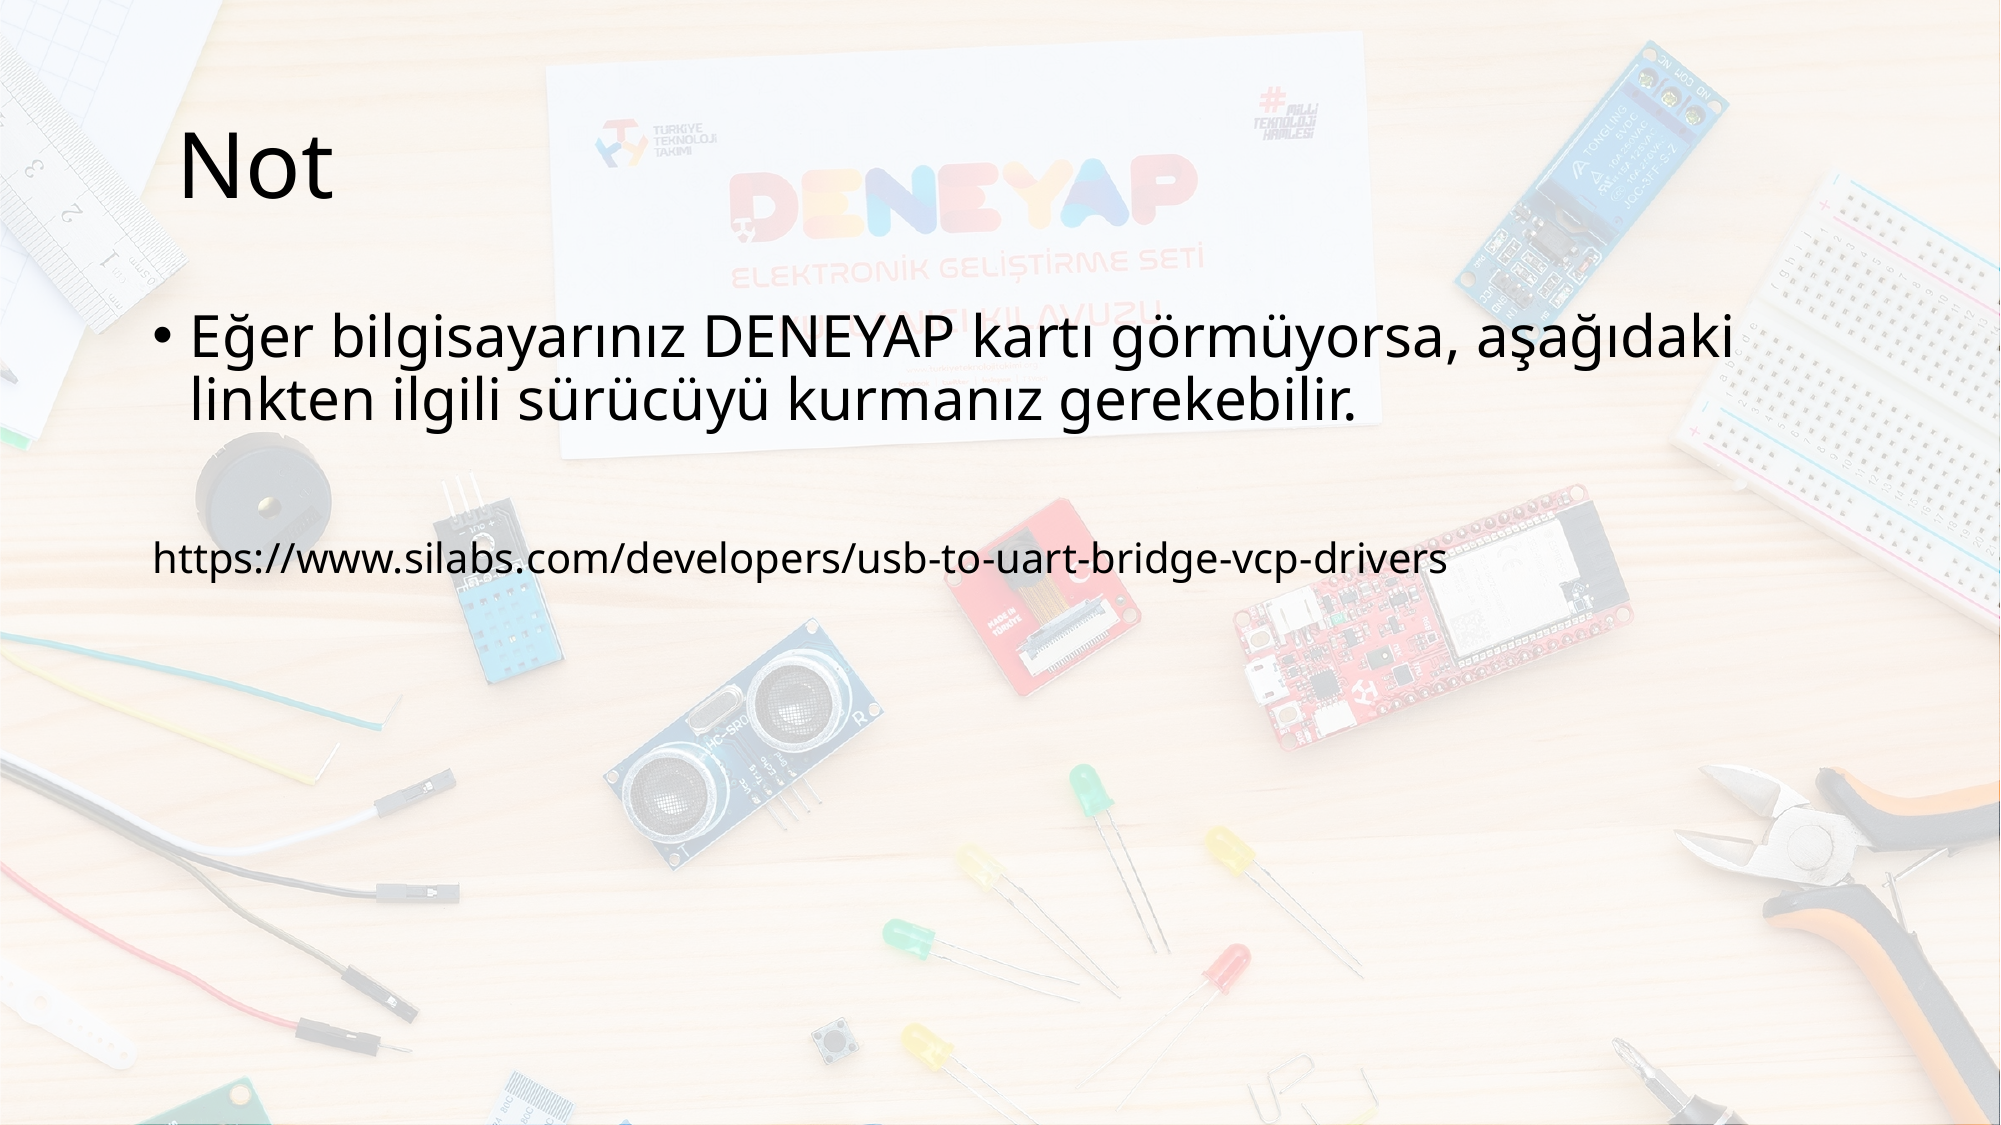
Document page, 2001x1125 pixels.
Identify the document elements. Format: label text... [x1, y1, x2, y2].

title Not [137, 59, 1863, 278]
list Eğer bilgisayarınız DENEYAP kartı görmüyorsa, aşağıdaki linkten ilgili sürücüyü kurmanız gerekebilir. https://www.silabs.com/developers/usb-to-uart-bridge-vcp-drivers [137, 299, 1863, 1014]
